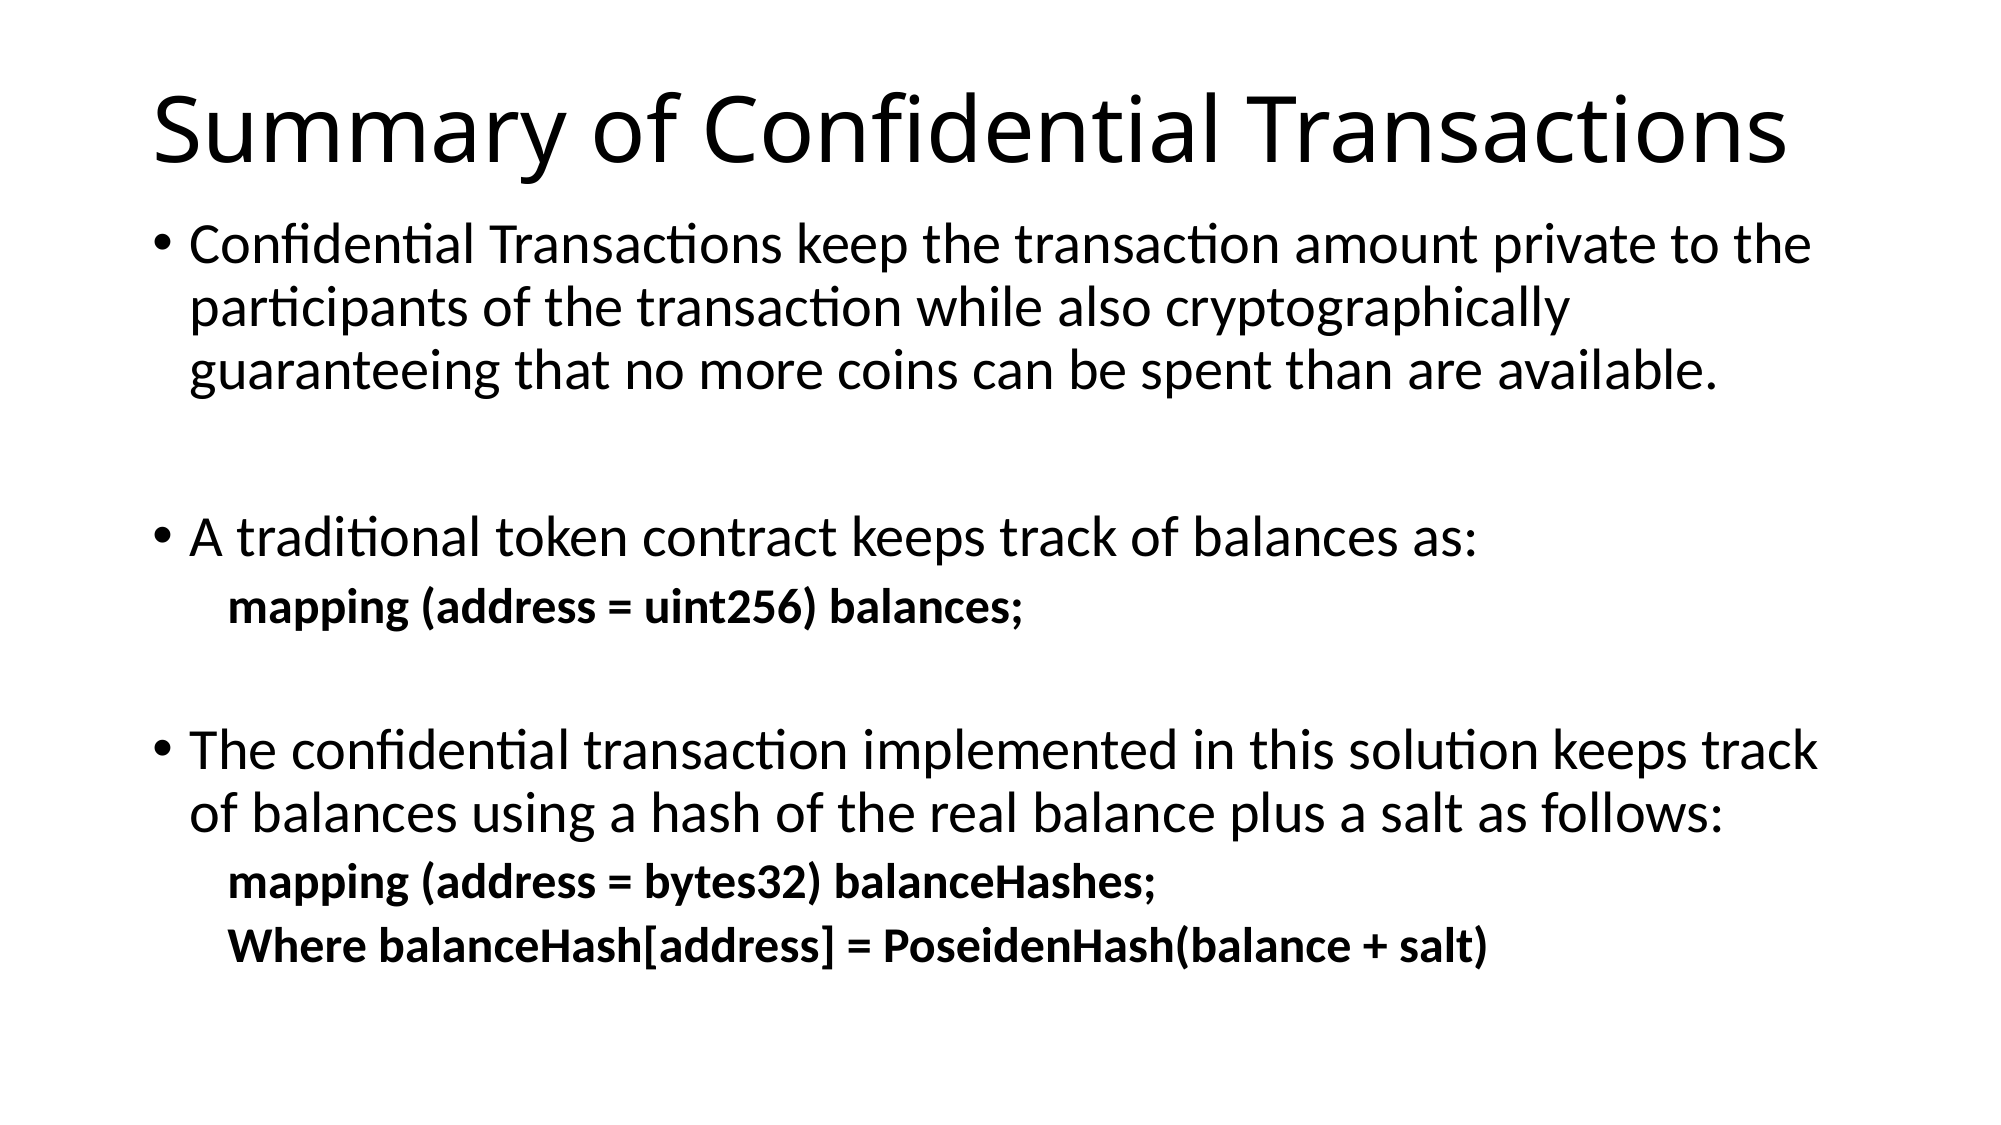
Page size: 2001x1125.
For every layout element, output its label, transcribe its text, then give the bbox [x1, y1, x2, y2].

list Confidential Transactions keep the transaction amount private to the participants of the transaction while also cryptographically guaranteeing that no more coins can be spent than are available. A traditional token contract keeps track of balances as: mapping (address = uint256) balances; The confidential transaction implemented in this solution keeps track of balances using a hash of the real balance plus a salt as follows: mapping (address = bytes32) balanceHashes; Where balanceHash[address] = PoseidenHash(balance + salt) [137, 206, 1863, 1014]
title Summary of Confidential Transactions [137, 59, 1863, 206]
